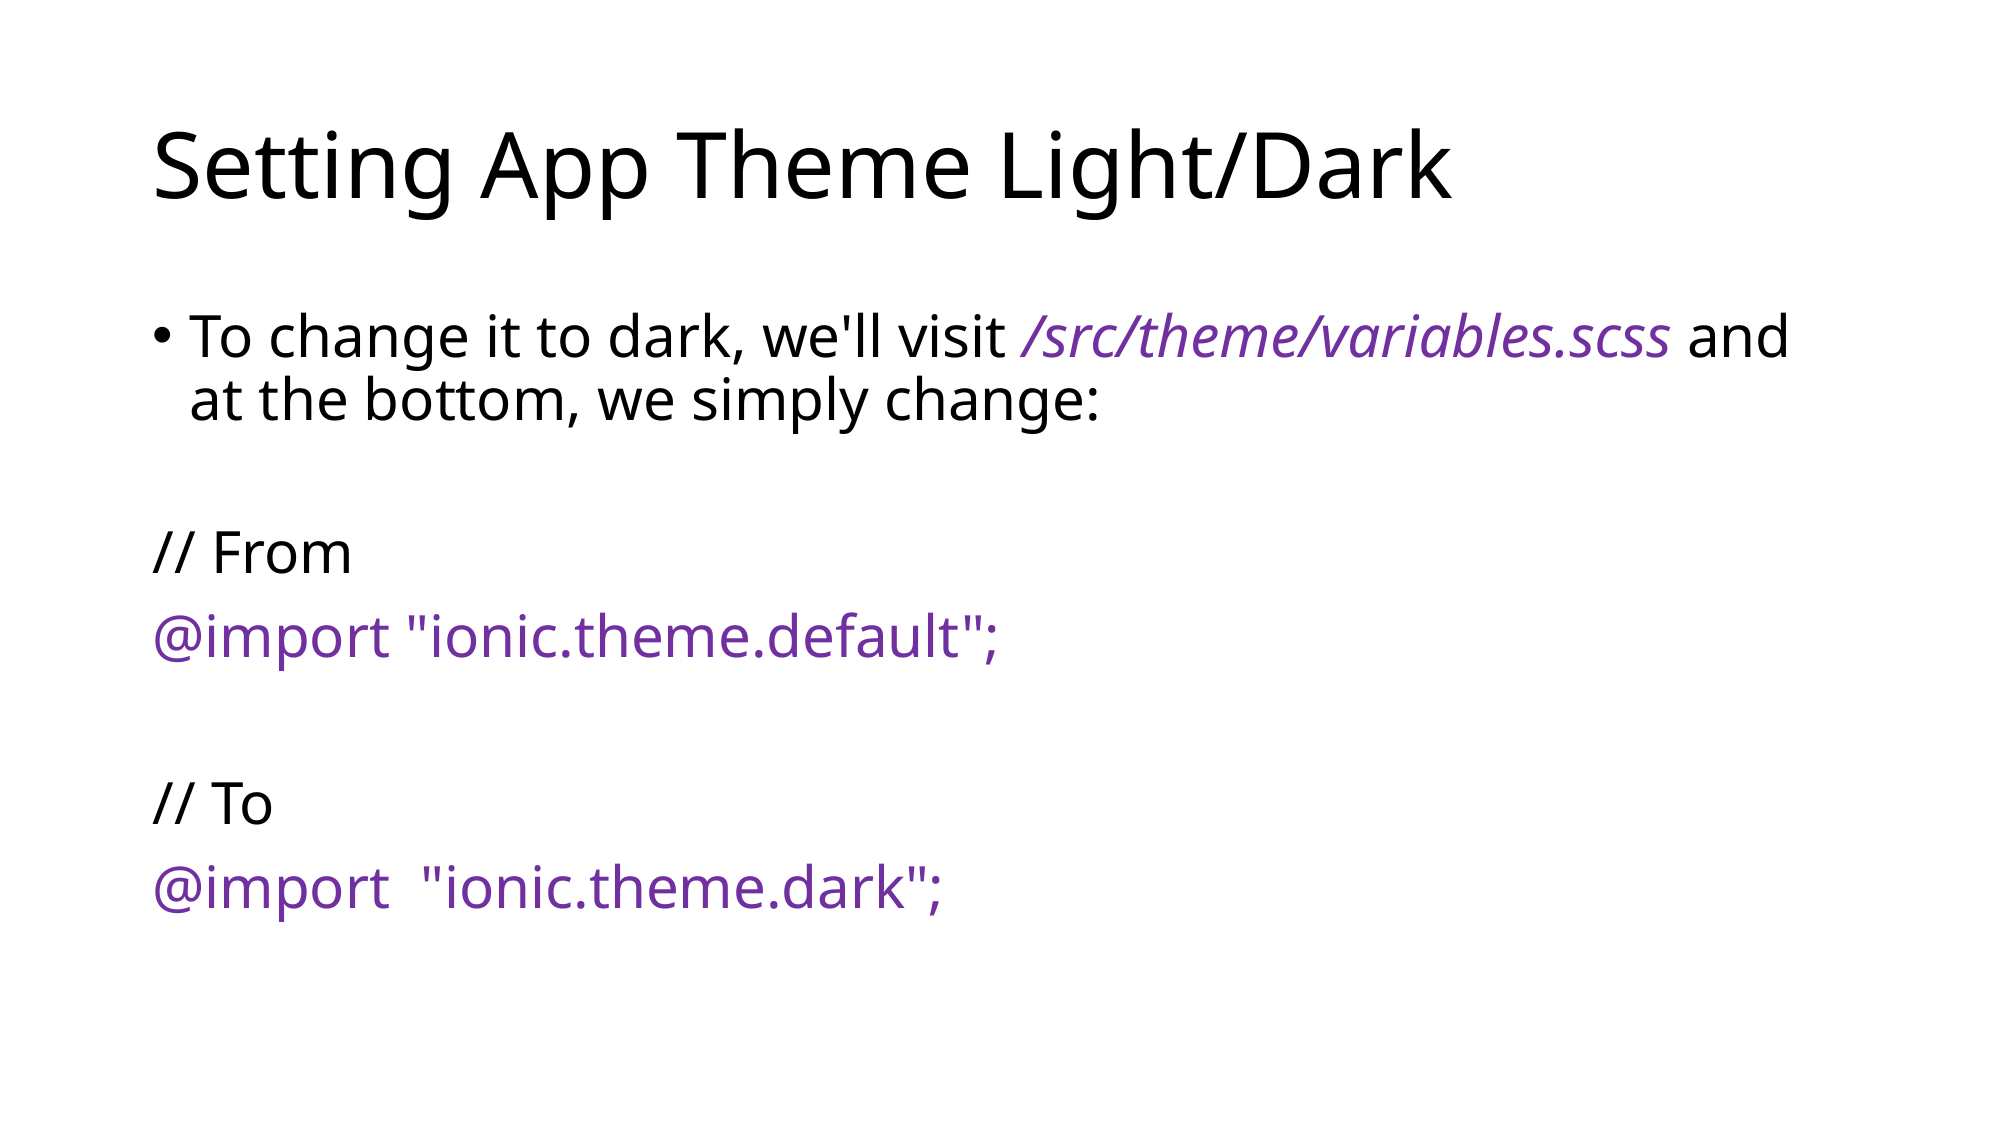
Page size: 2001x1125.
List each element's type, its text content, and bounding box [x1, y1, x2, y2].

list To change it to dark, we'll visit /src/theme/variables.scss and at the bottom, we simply change: // From @import "ionic.theme.default"; // To @import "ionic.theme.dark"; [137, 299, 1863, 1014]
title Setting App Theme Light/Dark [137, 59, 1863, 278]
